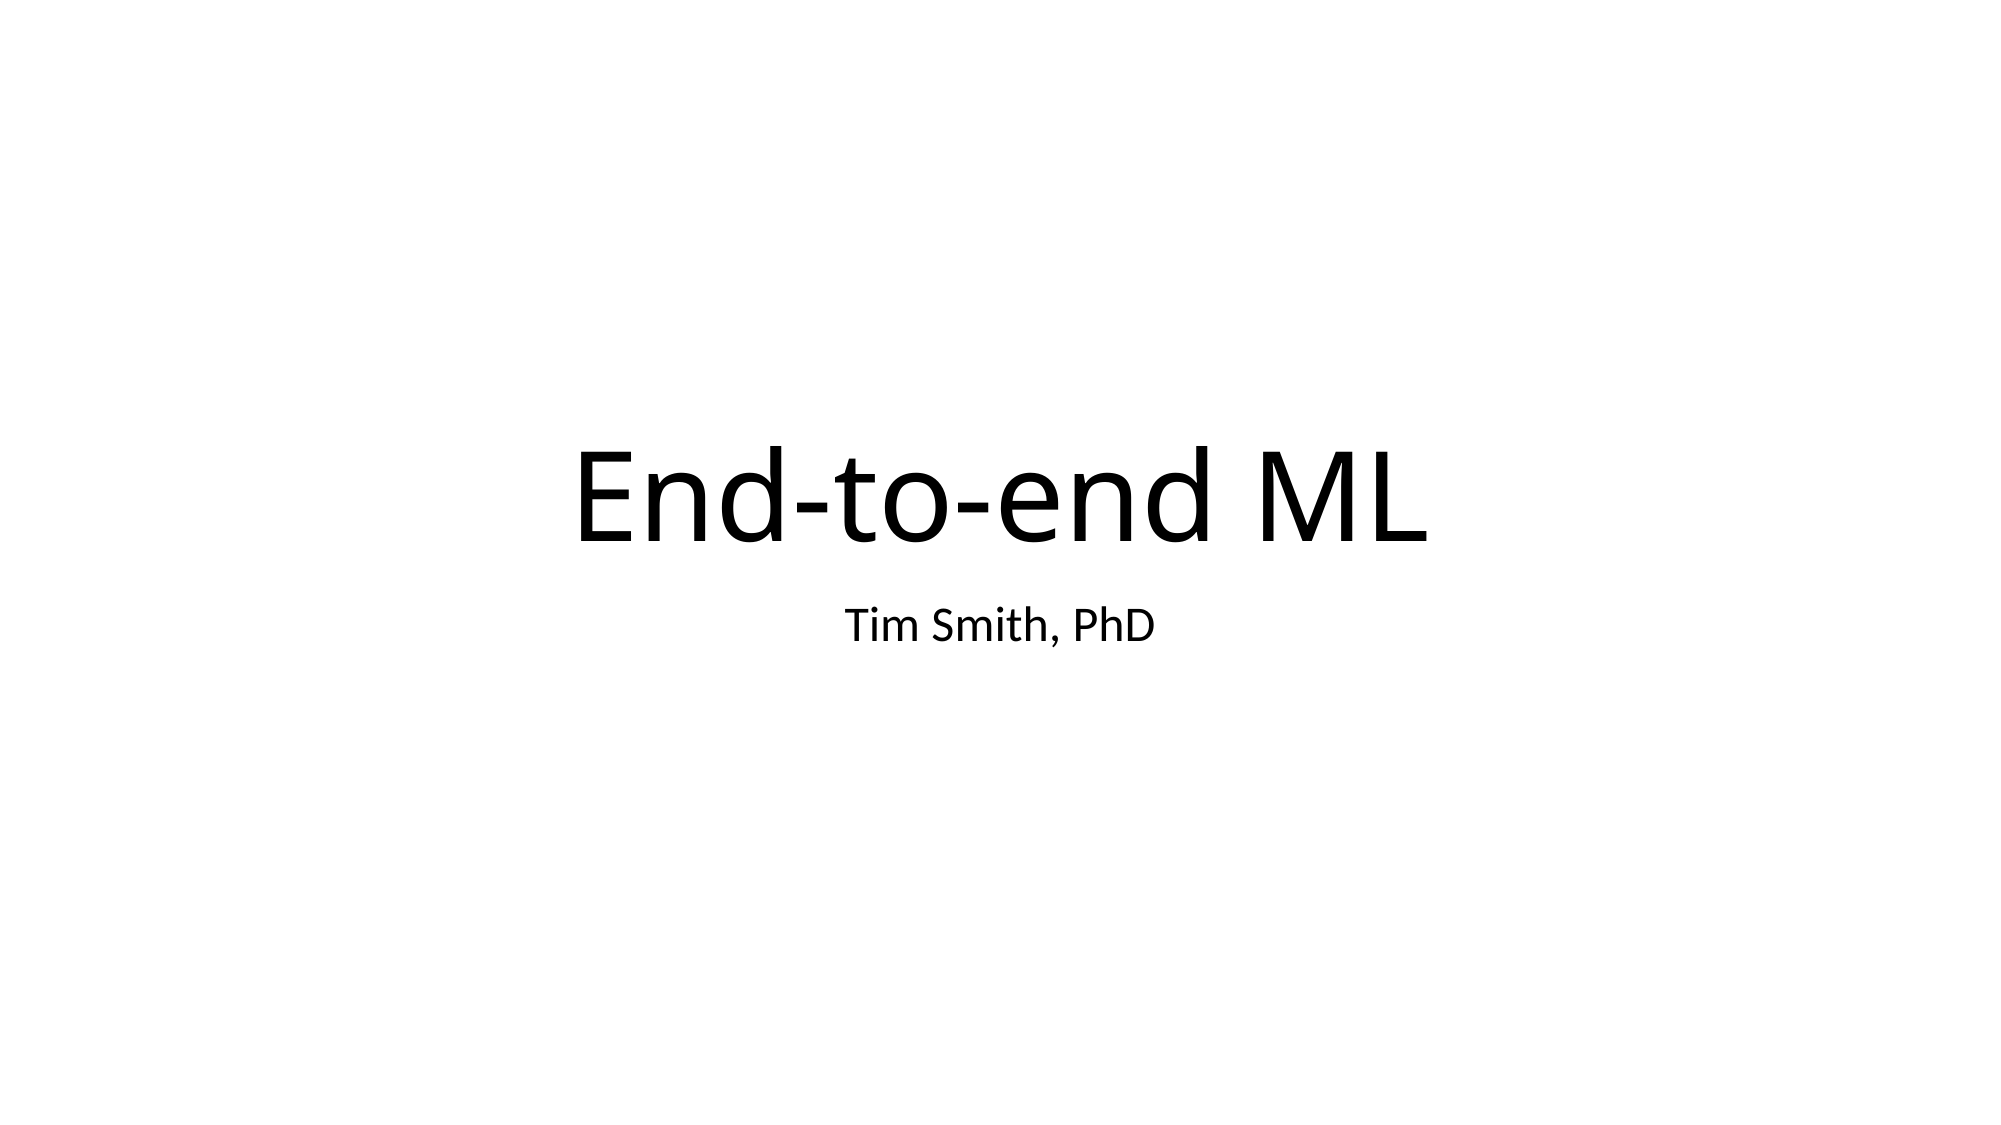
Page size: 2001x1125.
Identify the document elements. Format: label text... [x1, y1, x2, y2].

subtitle Tim Smith, PhD [249, 590, 1750, 863]
title End-to-end ML [249, 184, 1750, 576]
